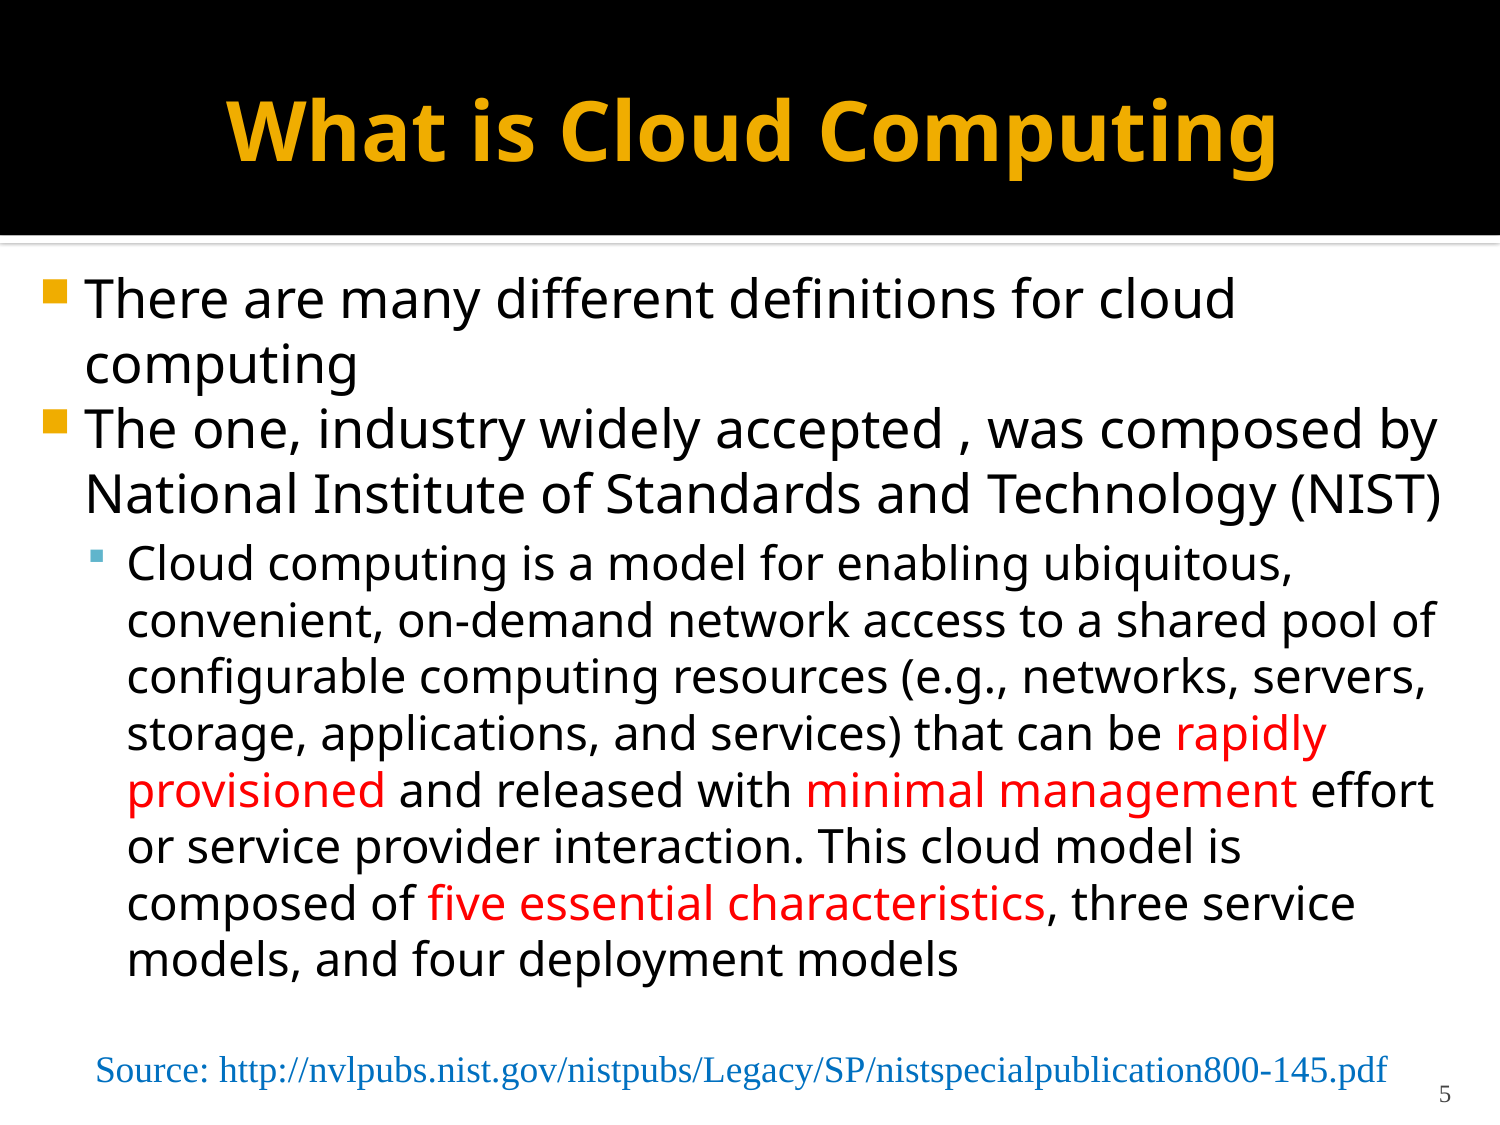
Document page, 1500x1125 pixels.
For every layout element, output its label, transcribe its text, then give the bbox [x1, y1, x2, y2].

list There are many different definitions for cloud computing The one, industry widely accepted , was composed by National Institute of Standards and Technology (NIST) Cloud computing is a model for enabling ubiquitous, convenient, on-demand network access to a shared pool of configurable computing resources (e.g., networks, servers, storage, applications, and services) that can be rapidly provisioned and released with minimal management effort or service provider interaction. This cloud model is composed of five essential characteristics, three service models, and four deployment models [12, 249, 1475, 1025]
text_box Source: http://nvlpubs.nist.gov/nistpubs/Legacy/SP/nistspecialpublication800-145.pdf [80, 1037, 1405, 1098]
title What is Cloud Computing [75, 25, 1425, 231]
slide_number 5 [1345, 1062, 1467, 1108]
